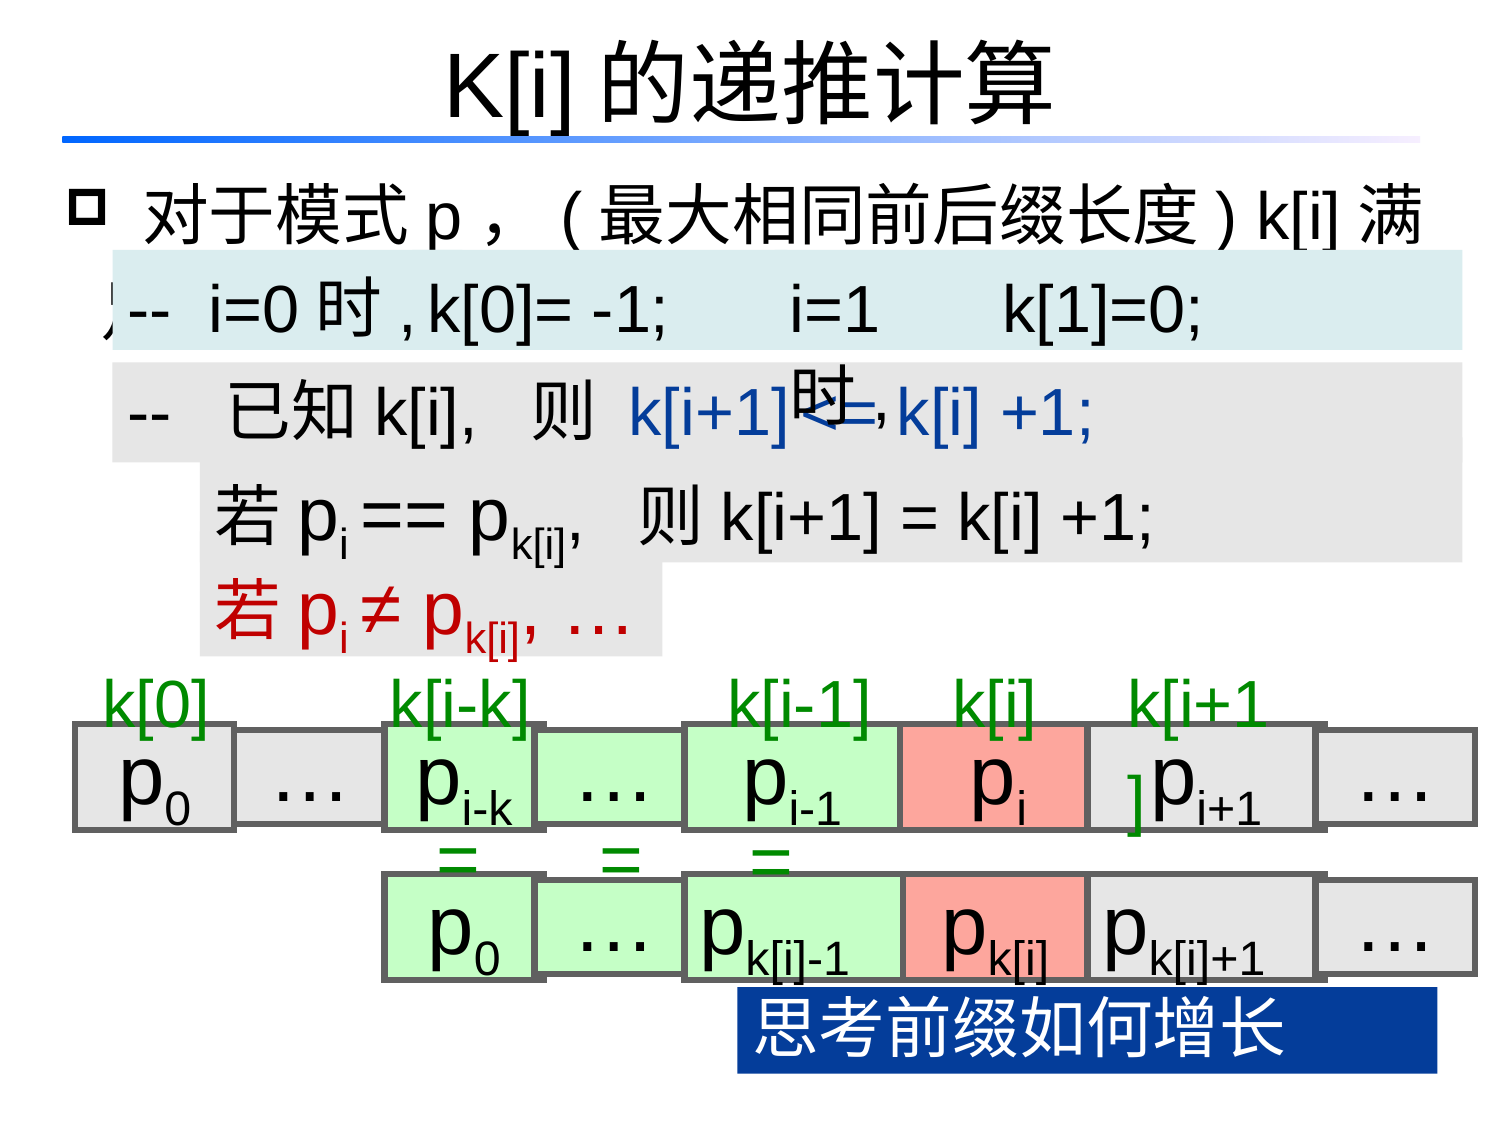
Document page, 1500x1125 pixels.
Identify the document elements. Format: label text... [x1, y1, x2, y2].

text_box pi [900, 724, 1087, 830]
title K[i]的递推计算 [74, 0, 1426, 149]
text_box k[i-k] [375, 637, 550, 738]
text_box p0 [74, 724, 235, 830]
text_box = [734, 822, 835, 925]
text_box … [235, 729, 384, 825]
text_box k[1]=0; [987, 249, 1463, 350]
text_box 若pi == pk[i], 则k[i+1] = k[i] +1; [199, 463, 1463, 563]
text_box = [584, 820, 685, 923]
text_box p0 [384, 874, 544, 980]
text_box k[0] [87, 637, 263, 738]
text_box -- 已知k[i], 则 k[i+1] <= k[i] +1; [112, 362, 1463, 463]
text_box pk[i]-1 [684, 874, 903, 980]
text_box pi-k [384, 738, 544, 830]
text_box -- i=0时, [112, 249, 412, 350]
text_box 若pi ≠ pk[i], … [199, 563, 663, 657]
text_box pk[i]+1 [1087, 874, 1325, 980]
text_box pi+1 [1087, 724, 1325, 830]
text_box … [1315, 729, 1475, 825]
text_box pk[i] [903, 874, 1087, 980]
text_box … [534, 729, 684, 825]
text_box [62, 136, 1421, 143]
text_box k[i-1] [712, 637, 888, 738]
text_box 思考前缀如何增长 [737, 987, 1438, 1074]
text_box k[i+1] [1112, 637, 1288, 738]
text_box i=1时, [774, 249, 987, 350]
text_box k[0]= -1; [412, 249, 774, 350]
text_box = [421, 820, 522, 923]
text_box pi-1 [684, 724, 900, 830]
text_box 对于模式p，(最大相同前后缀长度) k[i]满足： [50, 149, 1500, 263]
text_box … [1315, 879, 1475, 975]
text_box … [534, 879, 684, 975]
text_box k[i] [937, 637, 1112, 738]
